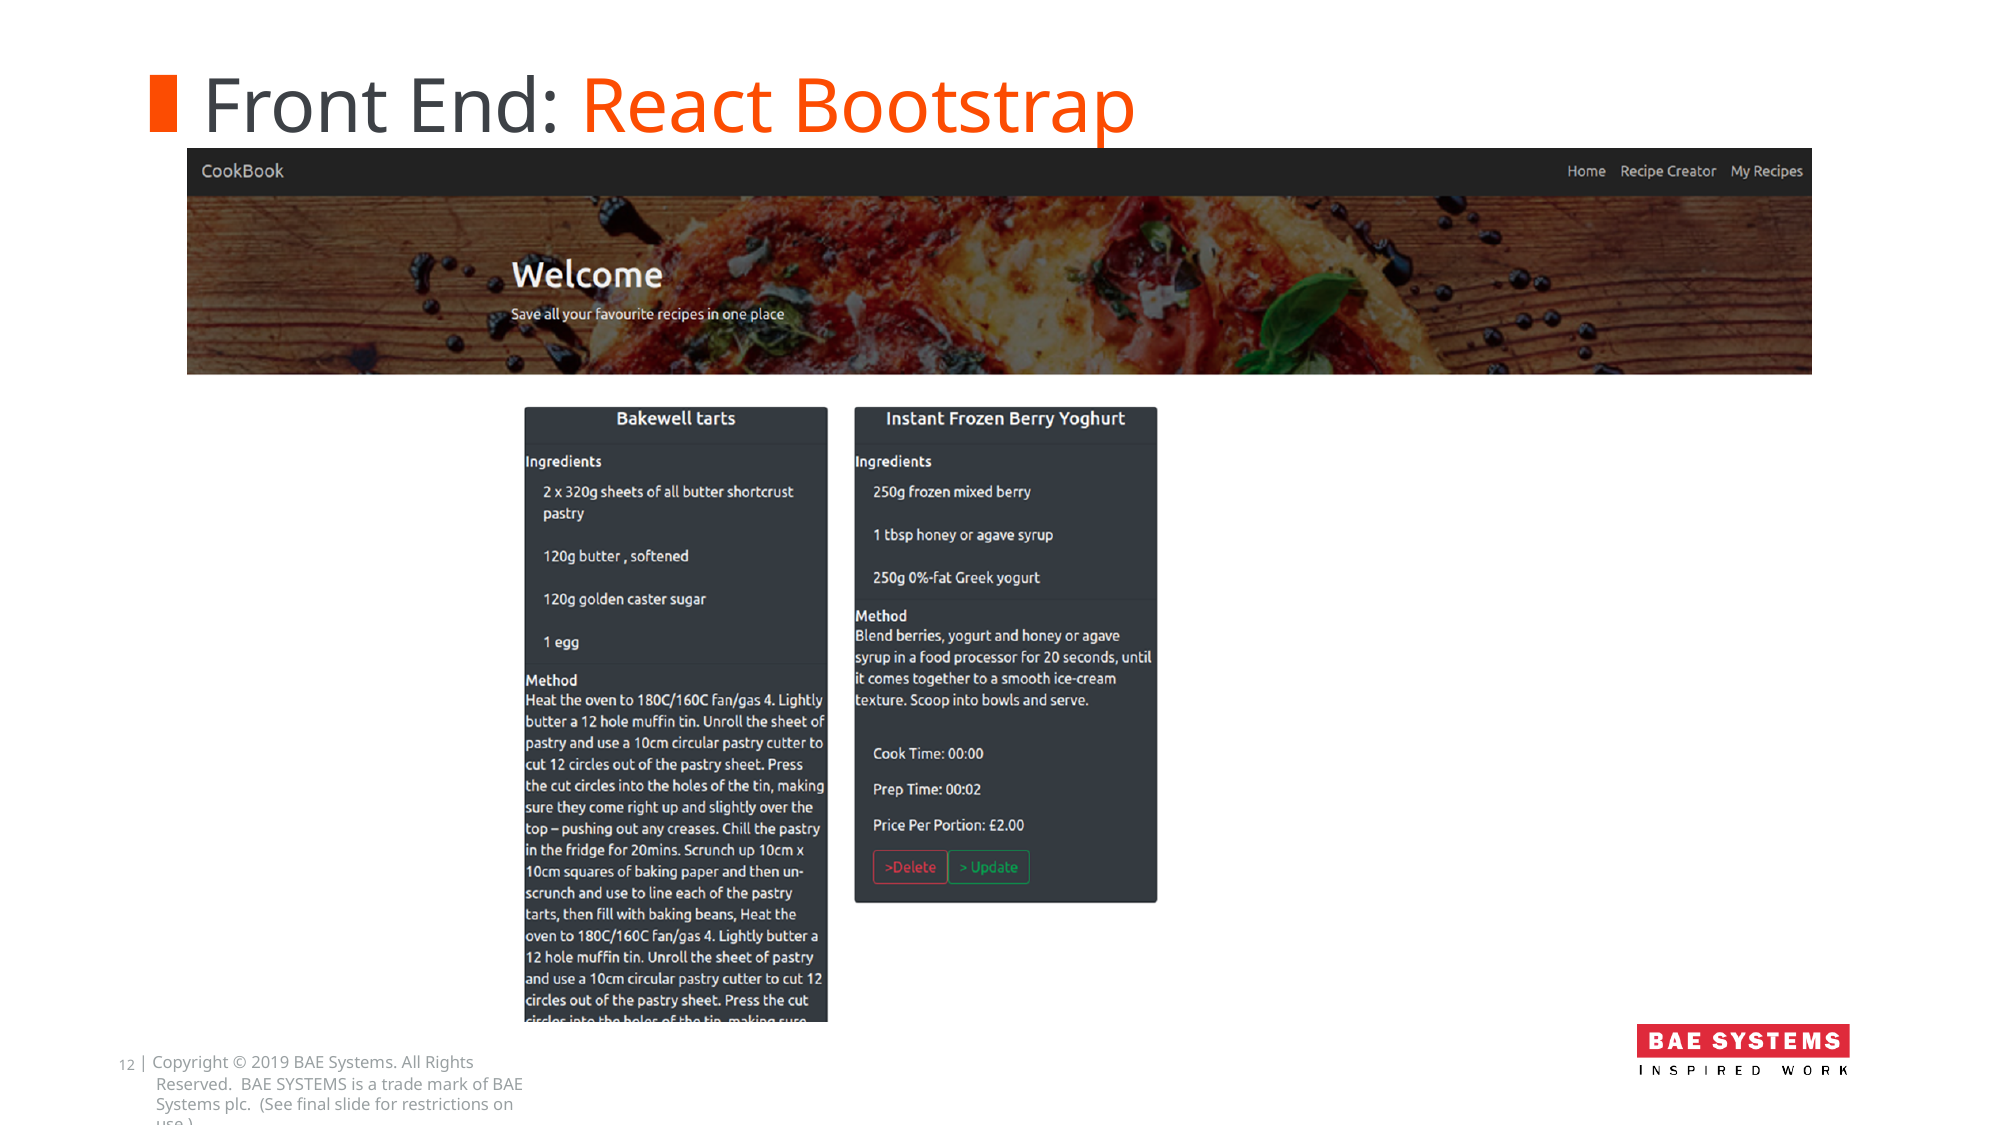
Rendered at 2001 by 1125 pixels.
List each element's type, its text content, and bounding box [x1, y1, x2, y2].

text_box Front End: React Bootstrap [200, 55, 1350, 146]
picture [187, 148, 1813, 1022]
text_box 1 | Copyright © 2019 BAE Systems. All Rights Reserved. BAE SYSTEMS is a trade mark of BAE Systems plc. (See final slide for restrictions on use.) [114, 1041, 549, 1125]
picture [1637, 1024, 1850, 1075]
